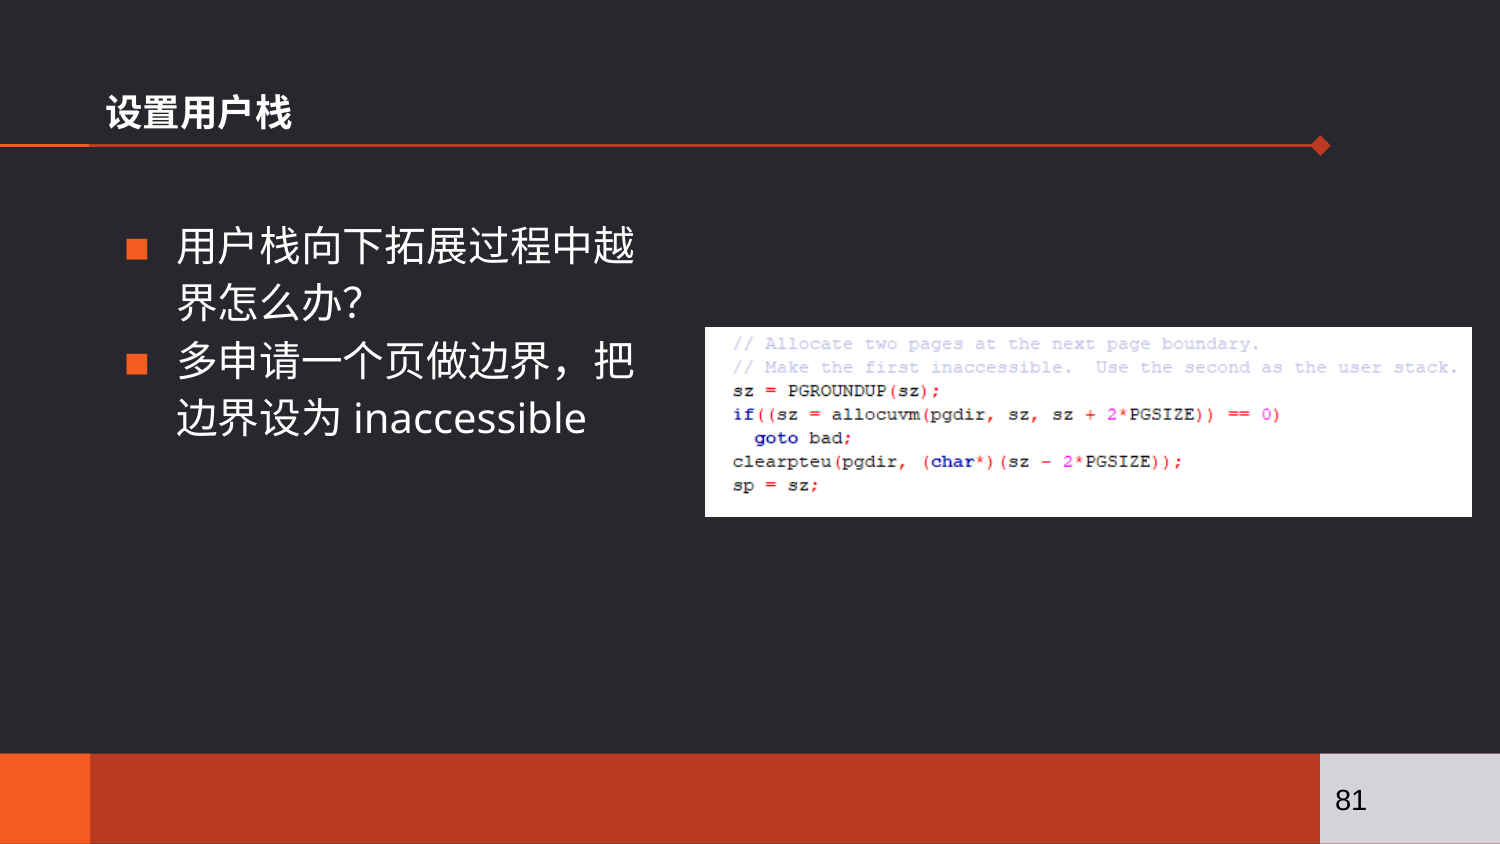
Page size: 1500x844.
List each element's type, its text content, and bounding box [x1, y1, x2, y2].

title 设置用户栈 [90, 59, 1320, 150]
picture [704, 327, 1472, 517]
list 用户栈向下拓展过程中越界怎么办？ 多申请一个页做边界，把边界设为inaccessible [90, 196, 688, 707]
slide_number 81 [1320, 753, 1500, 844]
